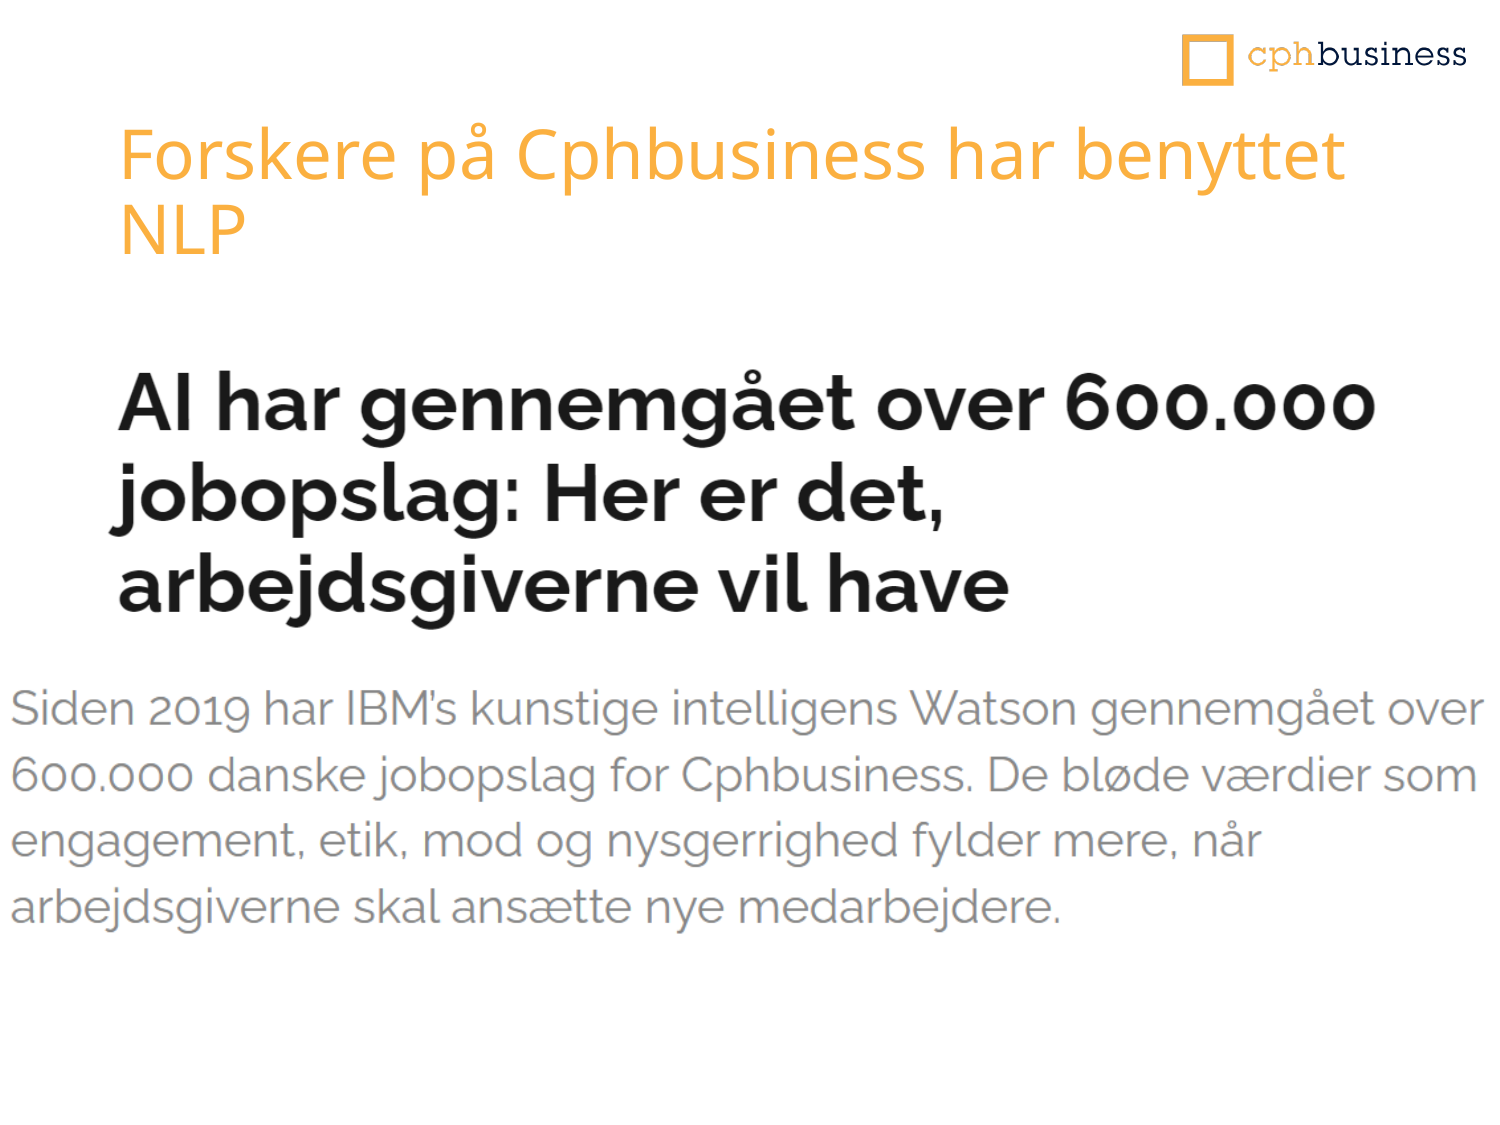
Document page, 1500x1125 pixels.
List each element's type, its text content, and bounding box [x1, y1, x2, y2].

picture [1131, 0, 1500, 137]
picture [0, 681, 1500, 947]
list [103, 355, 1397, 631]
title Forskere på Cphbusiness har benyttet NLP [103, 112, 1397, 278]
